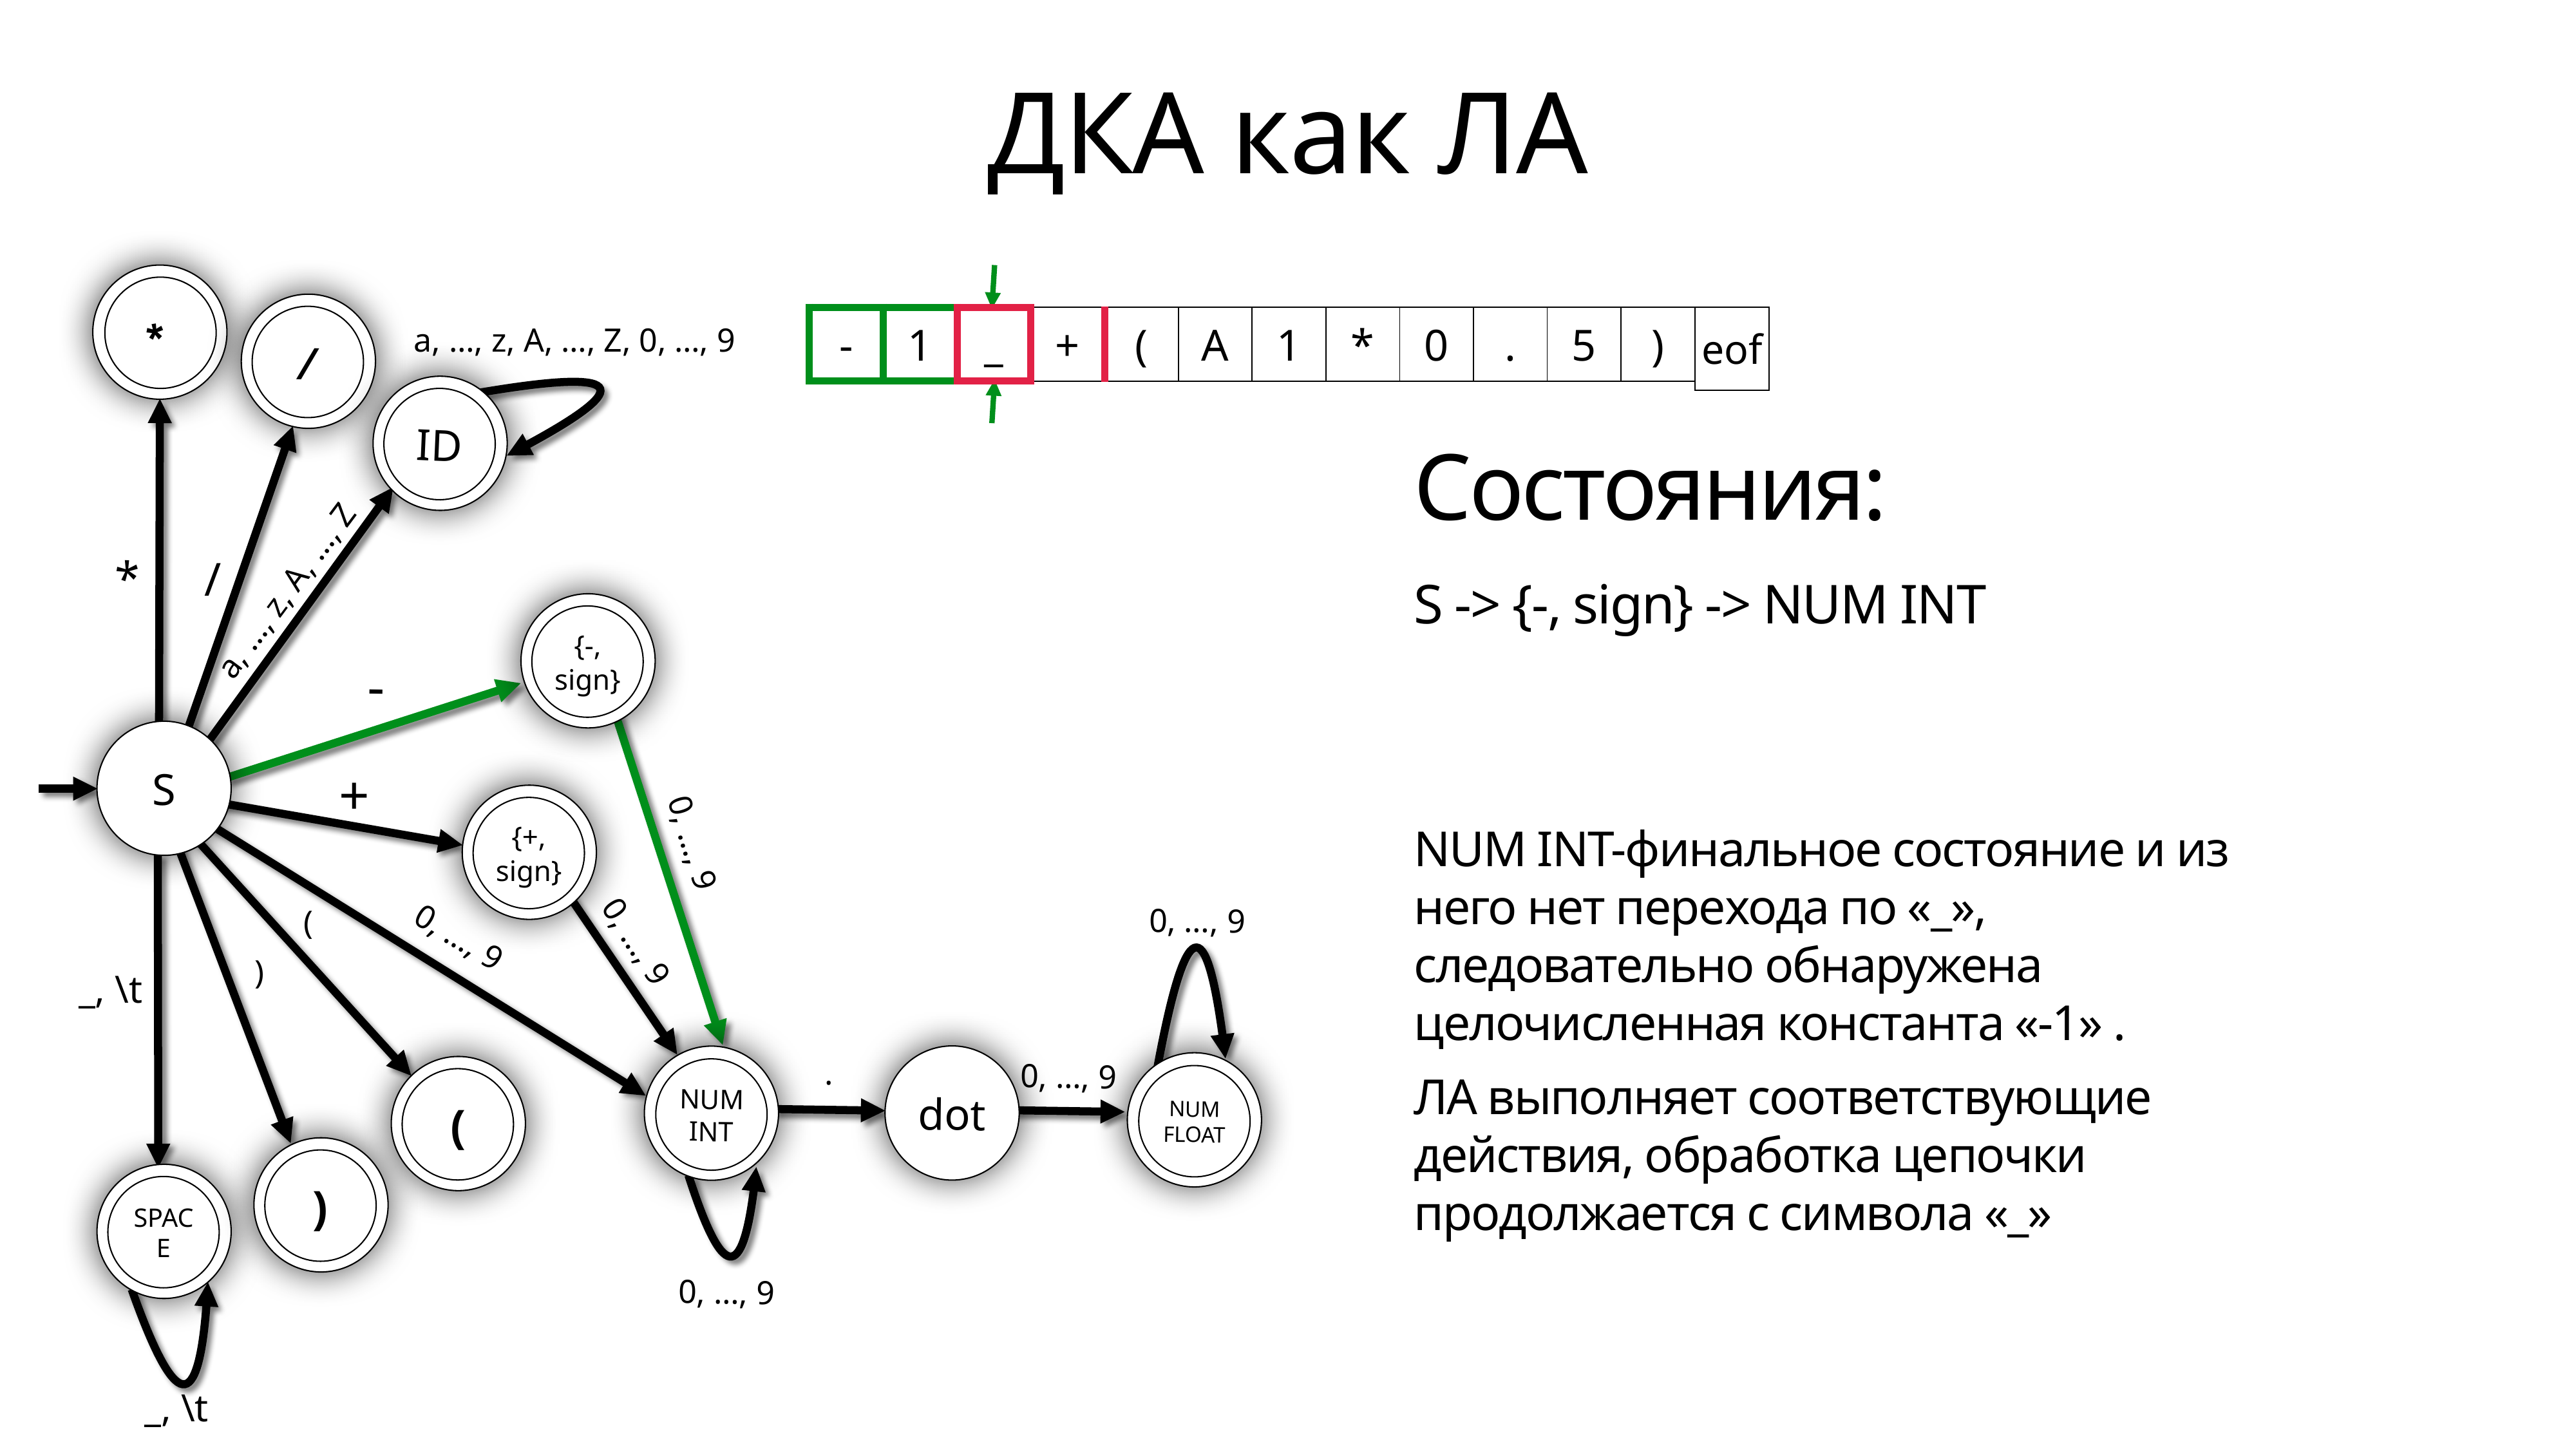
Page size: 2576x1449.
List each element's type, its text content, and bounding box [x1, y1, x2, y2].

table_header ) [1622, 308, 1694, 381]
table_header . [1474, 308, 1547, 381]
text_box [38, 254, 1263, 1443]
table_header eof [1696, 308, 1768, 390]
text_box NUM INT-финальное состояние и из него нет перехода по «_», следовательно обнаружена целочисленная константа «-1» . ЛА выполняет соответствующие действия, обработка цепочки продолжается с символа «_» [1408, 812, 2282, 1355]
table_header 1 [1263, 308, 1325, 381]
list Состояния: S -> {-, sign} -> NUM INT [1408, 422, 2283, 702]
table_header * [1327, 308, 1399, 381]
table_header 0 [1400, 308, 1473, 381]
table_header 5 [1548, 308, 1620, 381]
title ДКА как ЛА [128, 81, 2448, 265]
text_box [992, 265, 995, 424]
